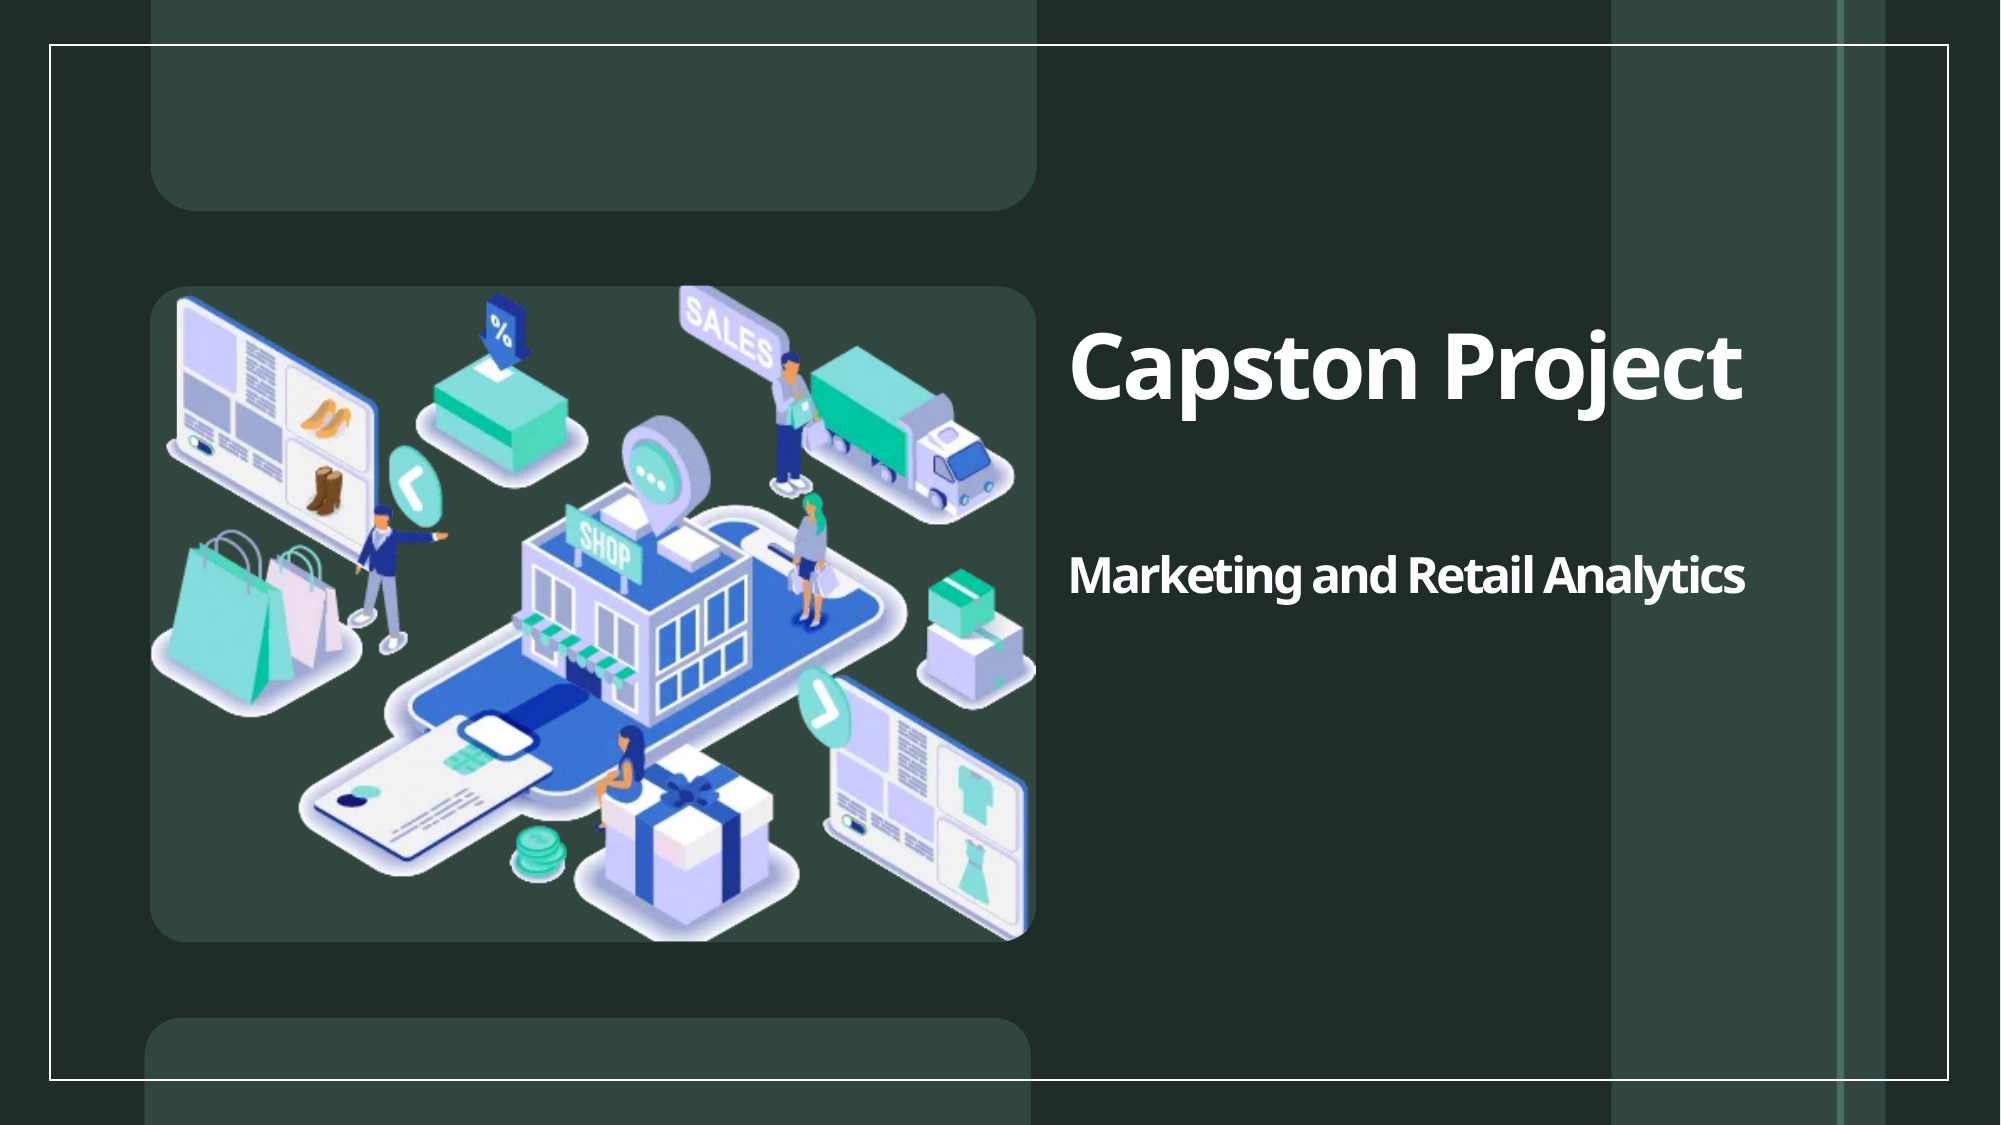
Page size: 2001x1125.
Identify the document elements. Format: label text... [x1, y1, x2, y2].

title Capston Project Marketing and Retail Analytics [1052, 115, 1892, 614]
picture [150, 285, 1036, 942]
